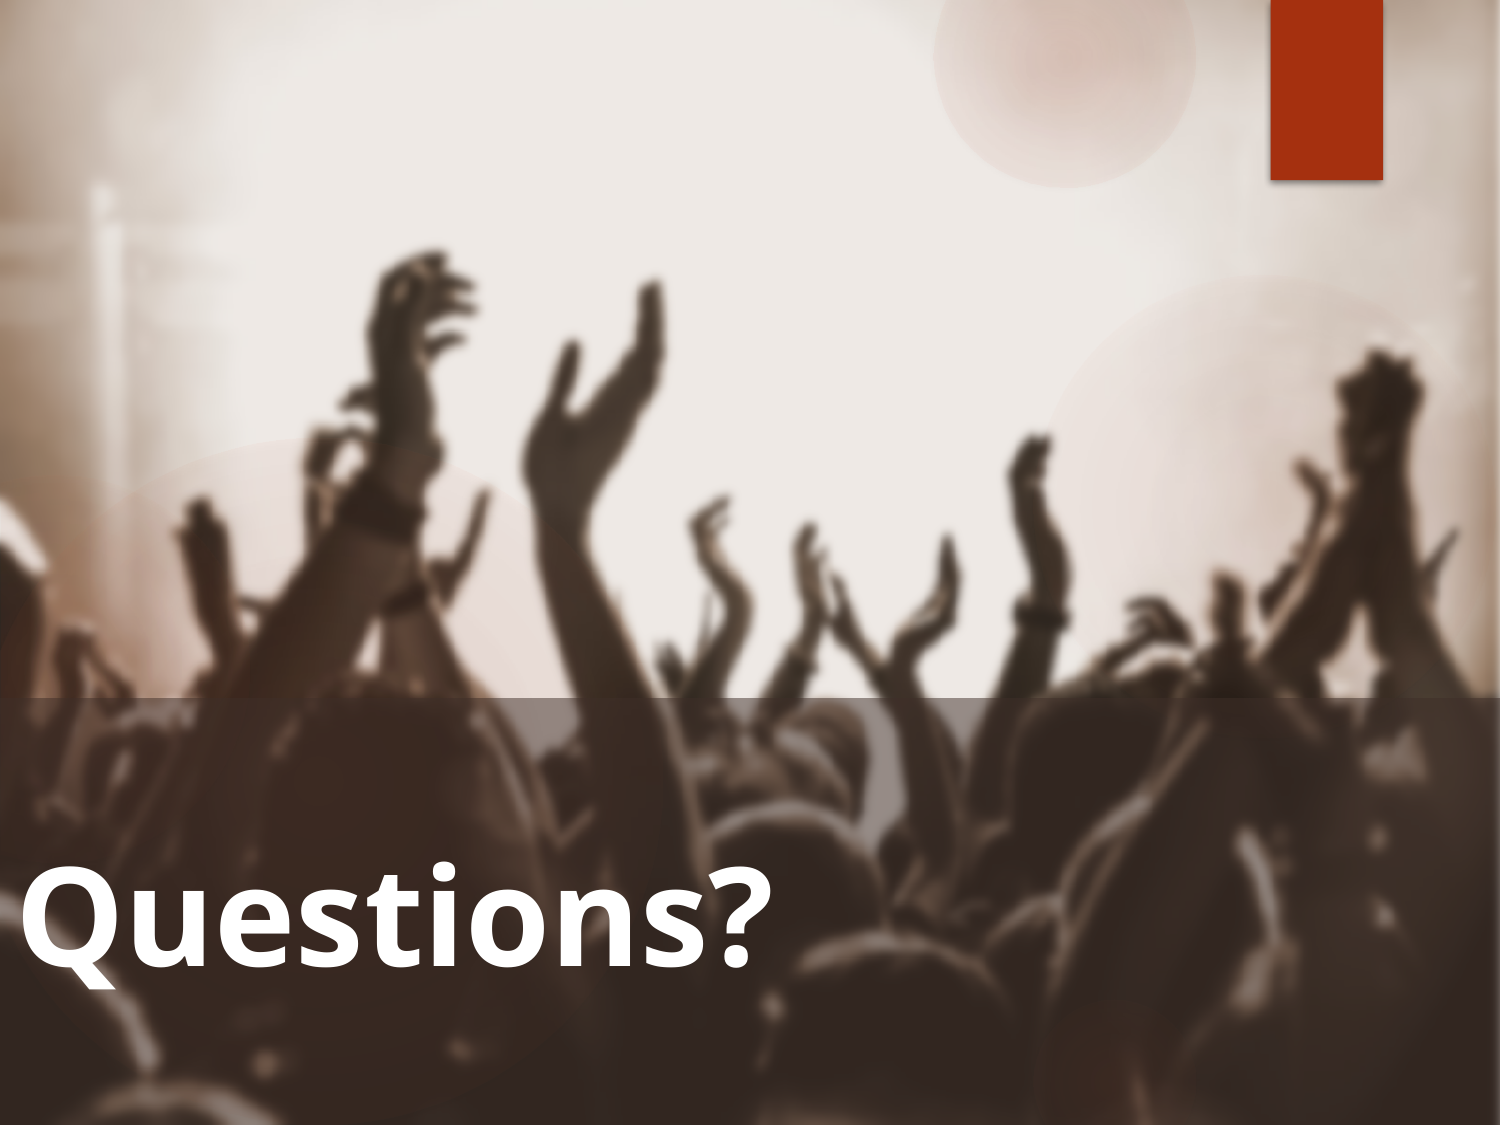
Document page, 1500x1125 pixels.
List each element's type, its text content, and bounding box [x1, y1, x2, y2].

picture [0, 0, 1500, 698]
title Questions? [0, 698, 1500, 1125]
